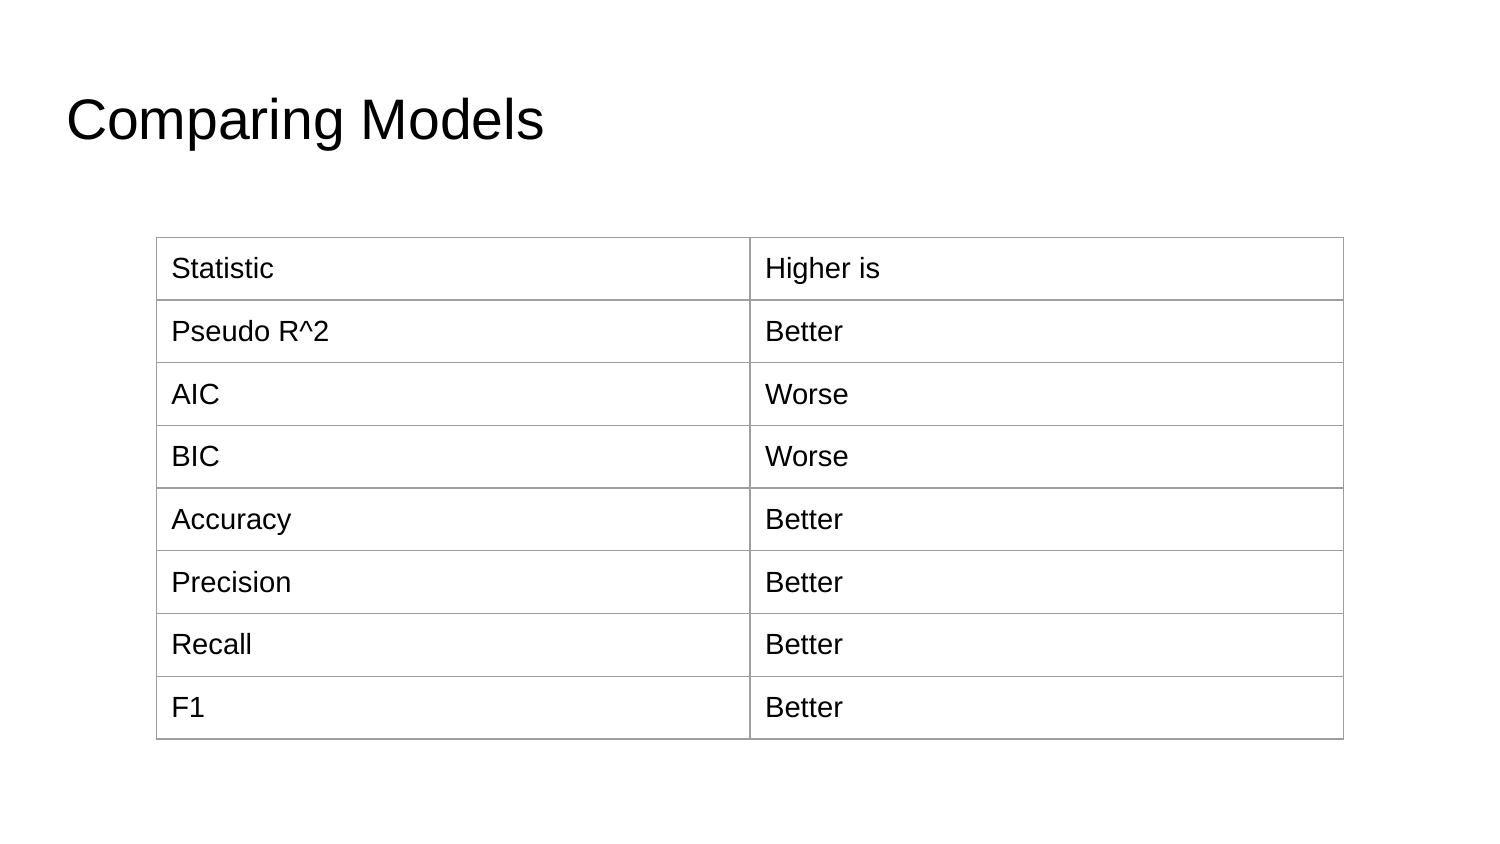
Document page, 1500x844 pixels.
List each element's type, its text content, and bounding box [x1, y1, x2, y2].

table_cell F1 [157, 677, 749, 738]
title Comparing Models [51, 72, 1449, 167]
table_cell Worse [751, 426, 1343, 487]
table_cell Pseudo R^2 [157, 301, 749, 362]
table_cell AIC [157, 363, 749, 425]
table_cell Better [751, 551, 1343, 613]
table_cell Better [751, 489, 1343, 550]
table_cell Precision [157, 551, 749, 613]
table_cell BIC [157, 426, 749, 487]
table_cell Better [751, 677, 1343, 738]
table_cell Recall [157, 614, 749, 676]
table_cell Better [751, 301, 1343, 362]
table_cell Worse [751, 363, 1343, 425]
table_header Higher is [751, 238, 1343, 299]
table_header Statistic [157, 238, 749, 299]
table_cell Better [751, 614, 1343, 676]
table_cell Accuracy [157, 489, 749, 550]
